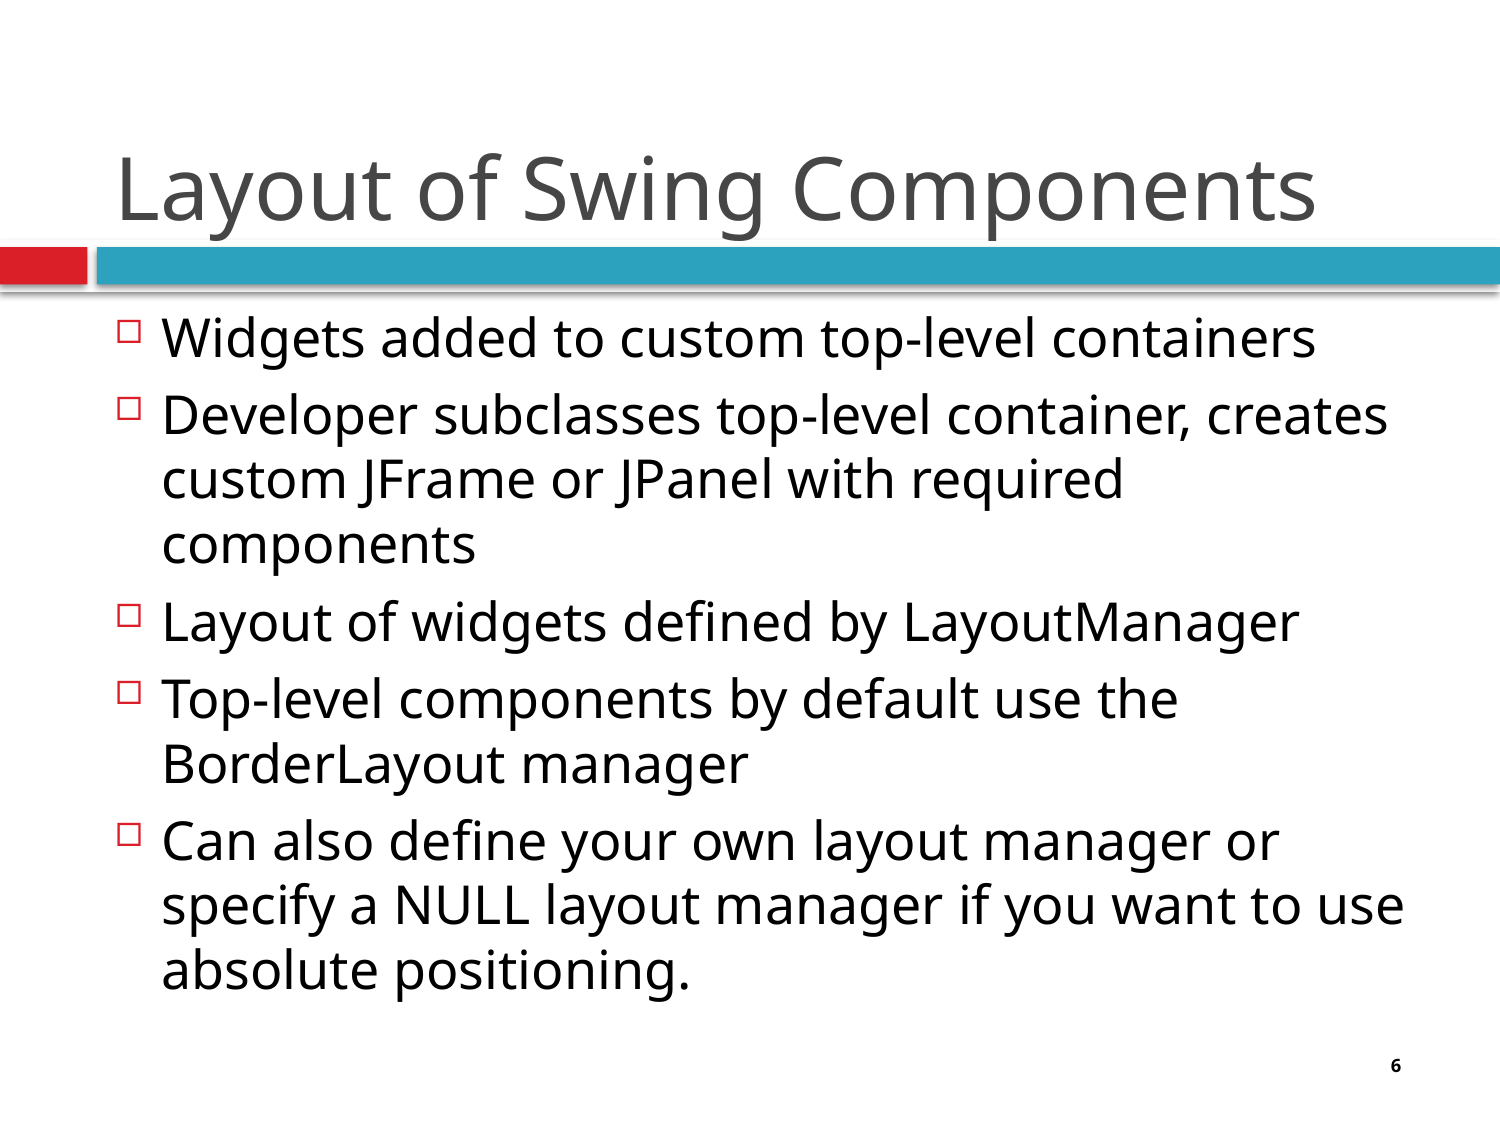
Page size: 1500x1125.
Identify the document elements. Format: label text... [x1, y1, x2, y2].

title Layout of Swing Components [99, 25, 1438, 246]
list Widgets added to custom top-level containers Developer subclasses top-level container, creates custom JFrame or JPanel with required components Layout of widgets defined by LayoutManager Top-level components by default use the BorderLayout manager Can also define your own layout manager or specify a NULL layout manager if you want to use absolute positioning. [99, 295, 1438, 1013]
